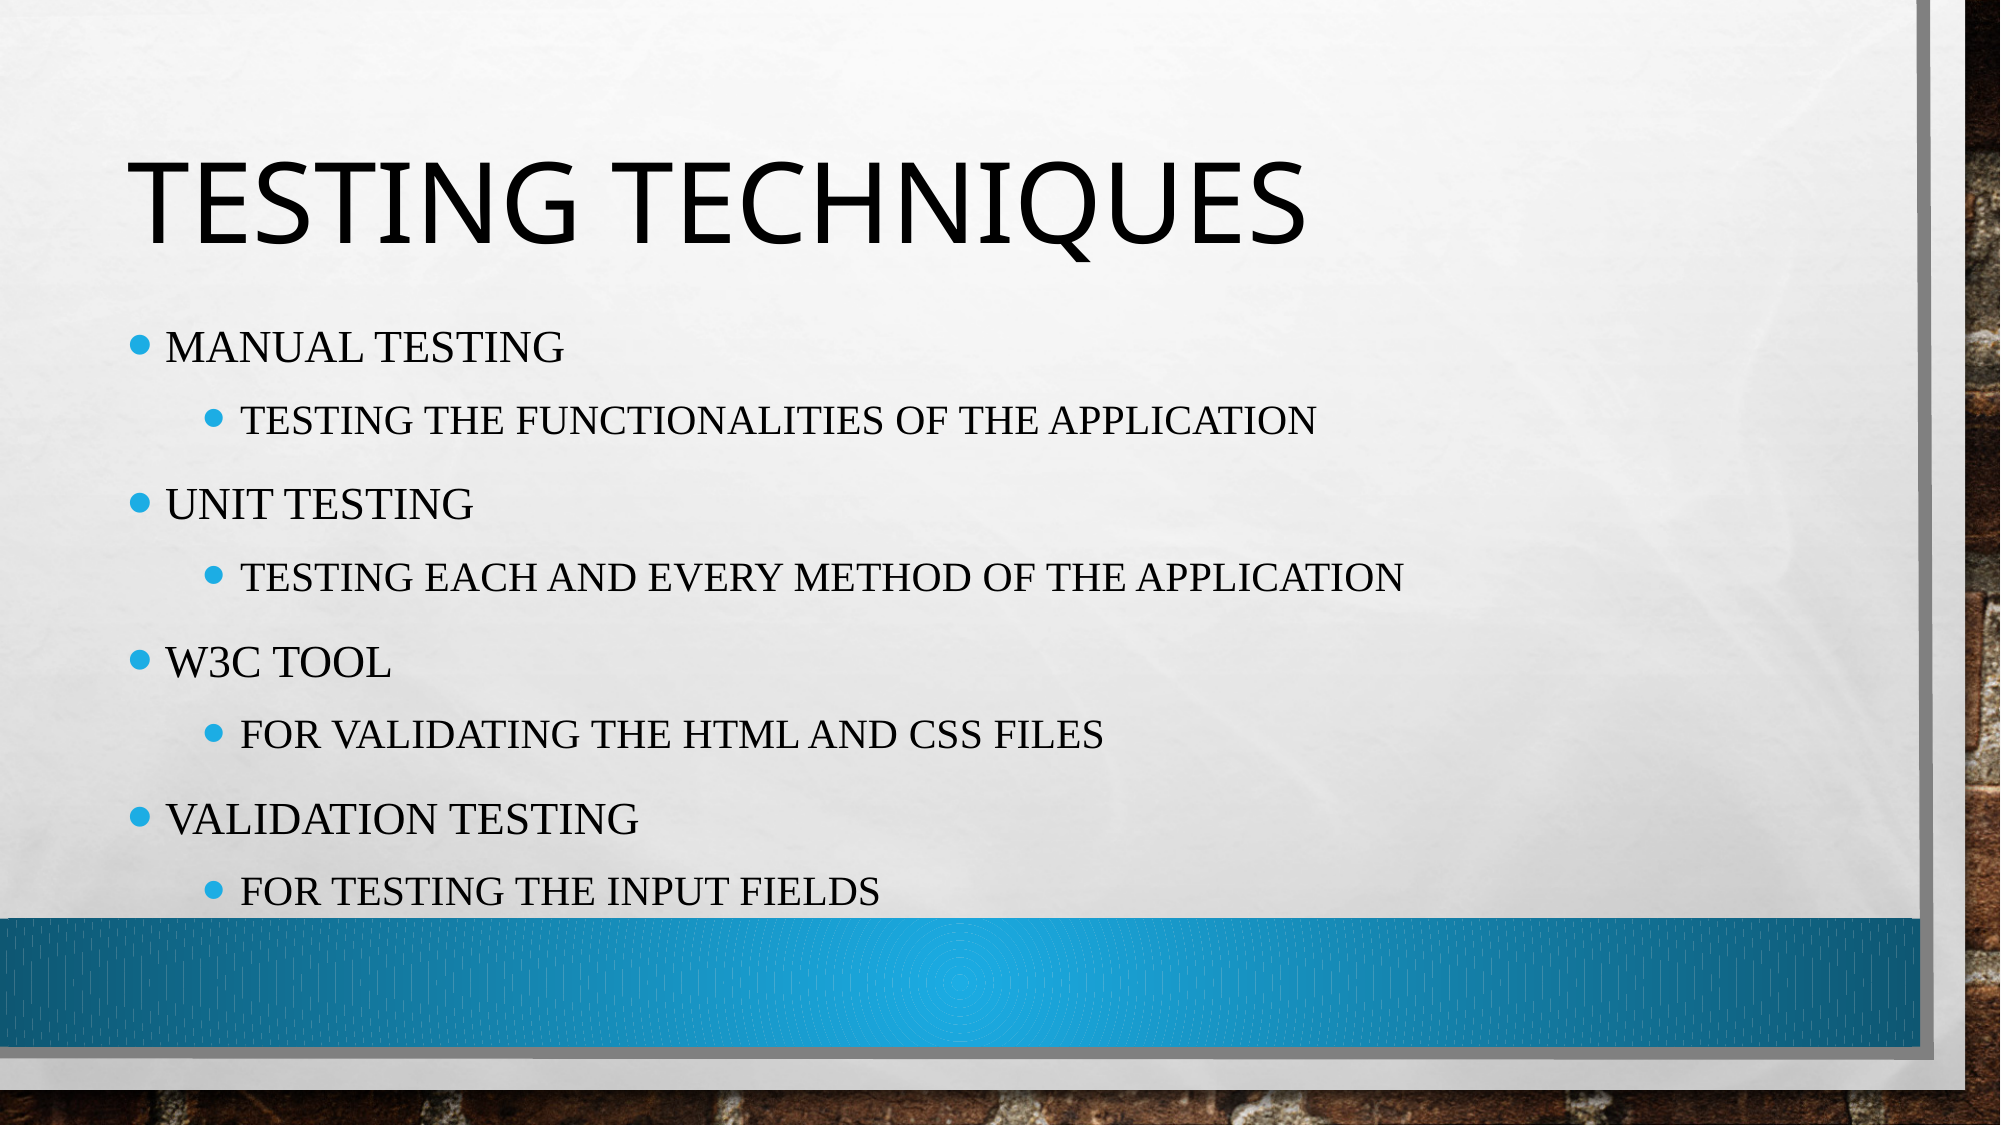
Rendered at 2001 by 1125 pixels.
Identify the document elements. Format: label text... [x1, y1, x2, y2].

title Testing techniques [112, 112, 1818, 302]
list Manual testing Testing the functionalities of the application Unit testing Testing each and every method of the application W3c tool for validating the Html and css files Validation testing For testing the input fields [112, 338, 1818, 882]
picture [0, 0, 2000, 1125]
